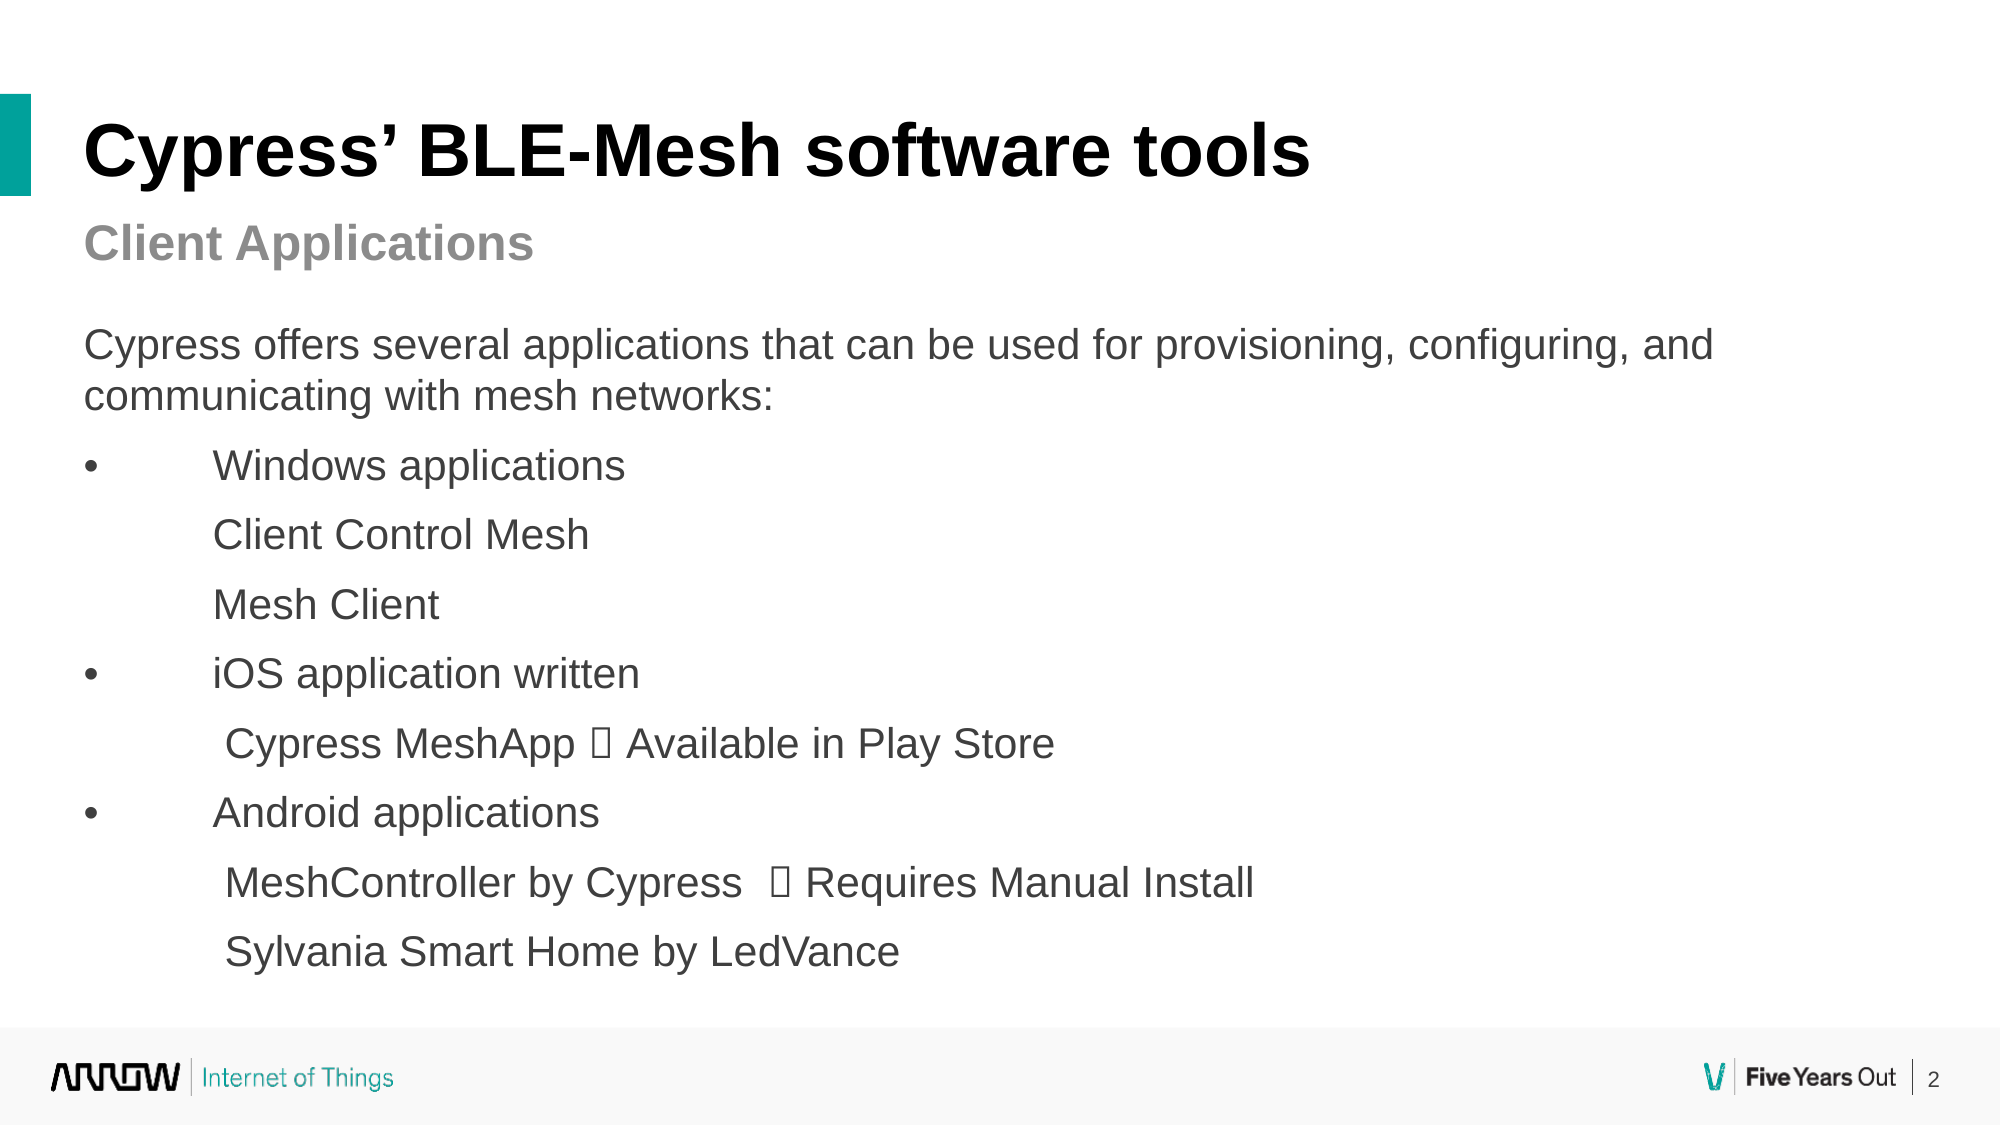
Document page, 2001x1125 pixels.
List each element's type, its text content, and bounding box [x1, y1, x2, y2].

list Cypress offers several applications that can be used for provisioning, configuring, and communicating with mesh networks: • Windows applications Client Control Mesh Mesh Client • iOS application written Cypress MeshApp  Available in Play Store • Android applications MeshController by Cypress  Requires Manual Install Sylvania Smart Home by LedVance [68, 308, 1932, 989]
picture [51, 1058, 393, 1096]
list Client Applications [68, 209, 1932, 278]
list Cypress’ BLE-Mesh software tools [68, 104, 1932, 196]
picture [1704, 1058, 1896, 1095]
